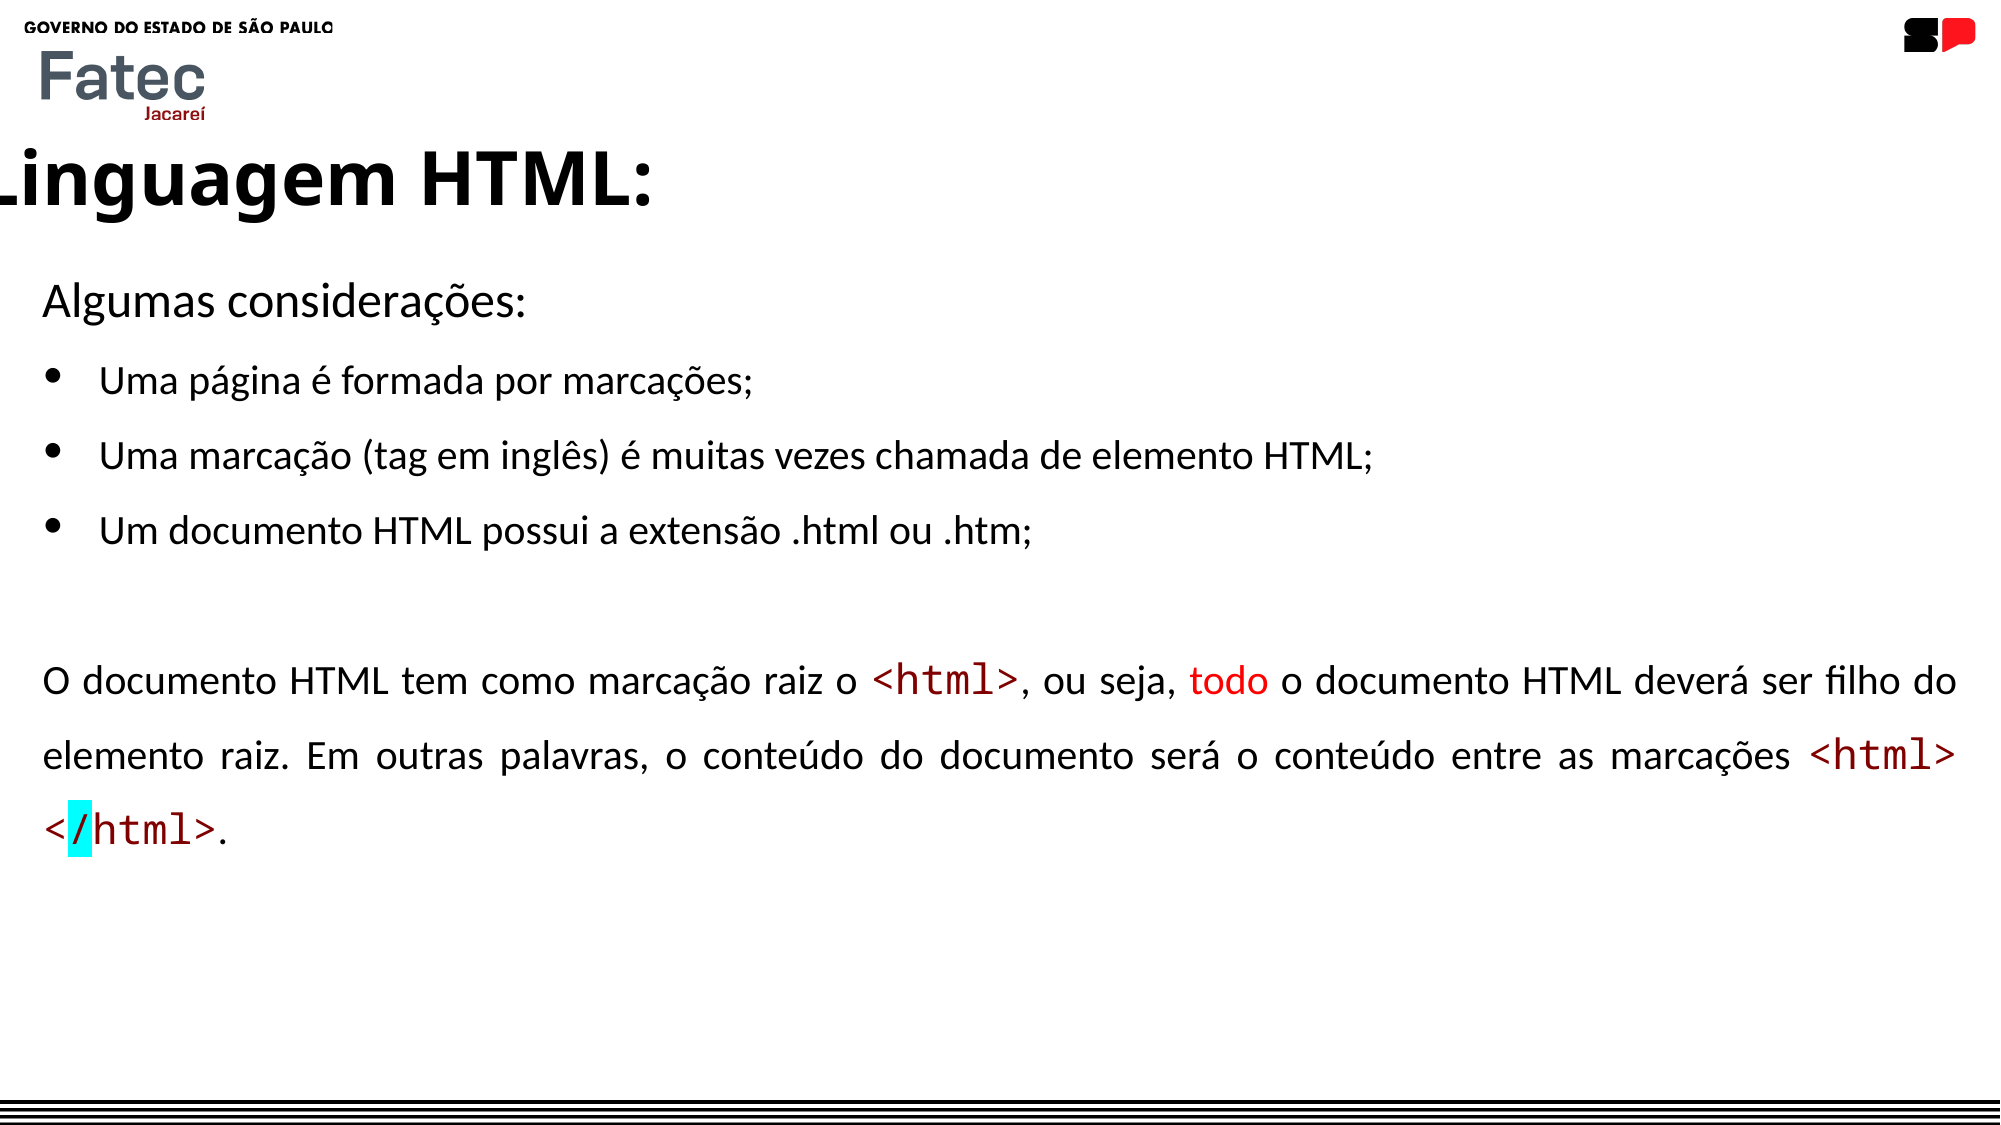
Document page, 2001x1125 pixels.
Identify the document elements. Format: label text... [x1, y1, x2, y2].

text_box Algumas considerações: Uma página é formada por marcações; Uma marcação (tag em inglês) é muitas vezes chamada de elemento HTML; Um documento HTML possui a extensão .html ou .htm; O documento HTML tem como marcação raiz o <html>, ou seja, todo o documento HTML deverá ser filho do elemento raiz. Em outras palavras, o conteúdo do documento será o conteúdo entre as marcações <html> </html>. [27, 230, 1973, 965]
text_box Linguagem HTML: [0, 134, 670, 228]
picture [41, 51, 205, 120]
